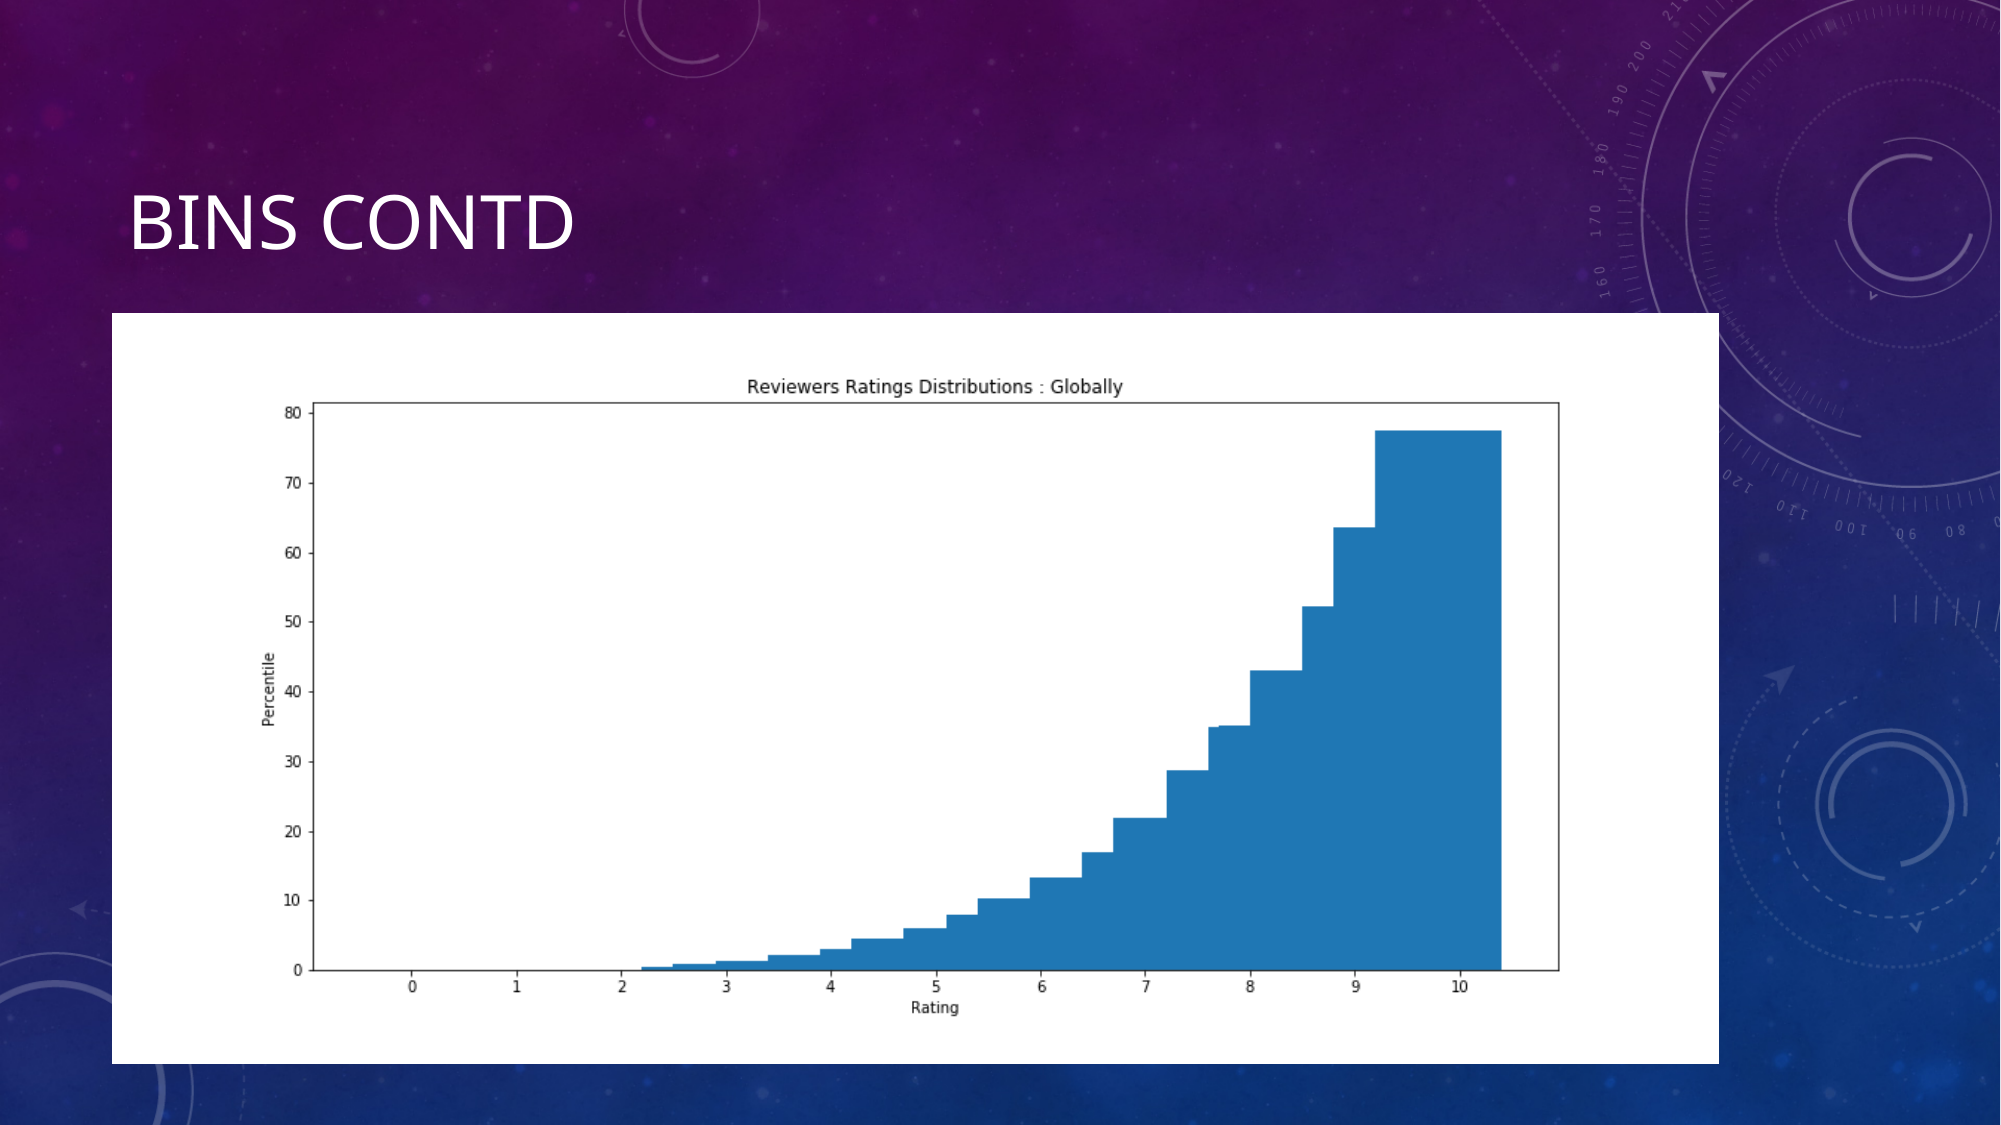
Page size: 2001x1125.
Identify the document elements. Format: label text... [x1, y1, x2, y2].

title Bins Contd [112, 99, 1775, 339]
picture [0, 0, 2001, 1125]
